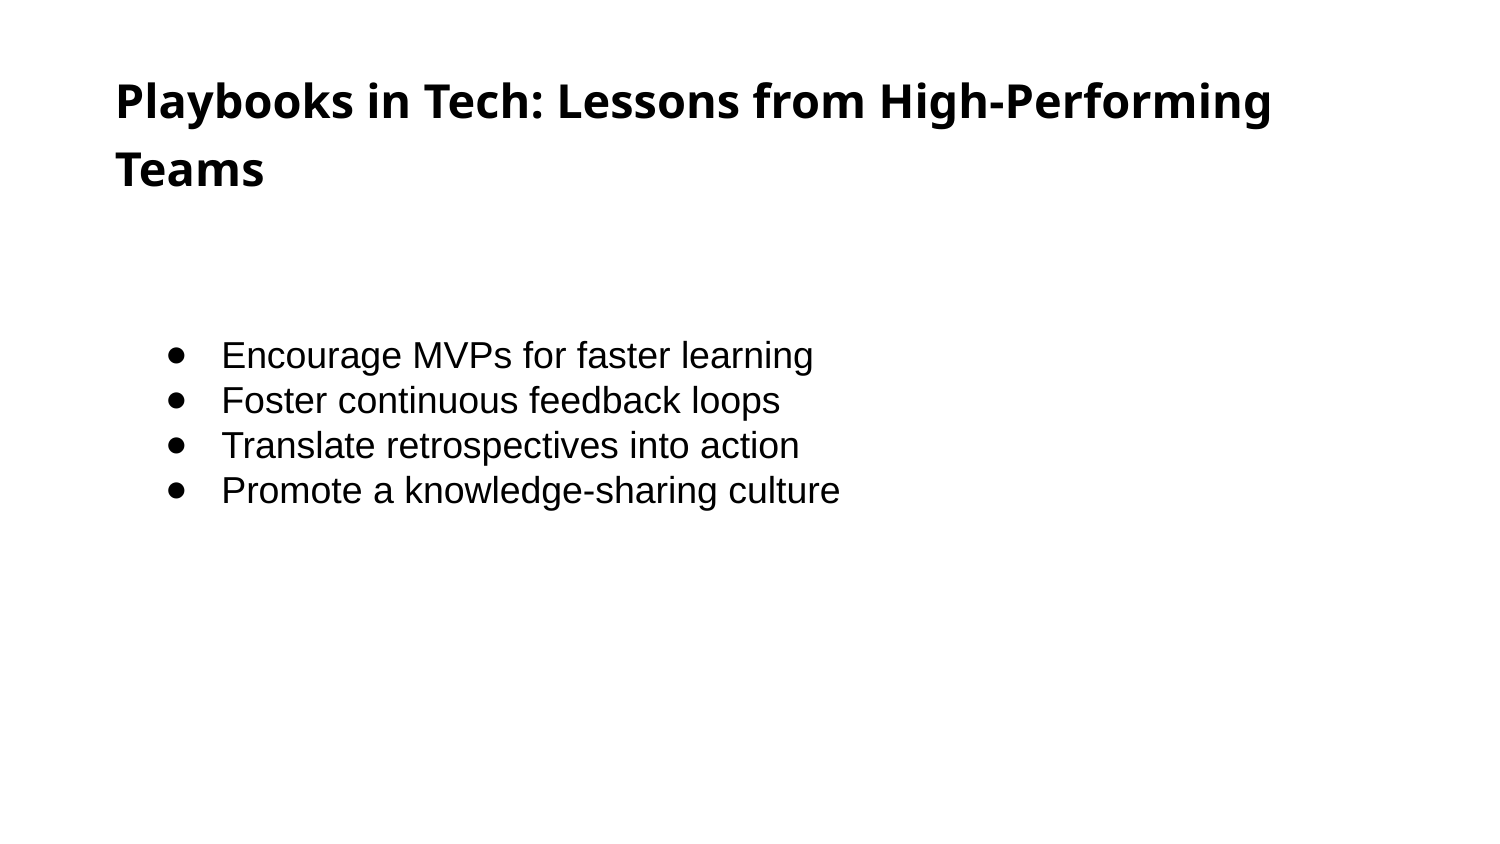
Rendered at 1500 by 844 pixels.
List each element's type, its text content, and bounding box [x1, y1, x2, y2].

text_box [99, 157, 655, 213]
title Playbooks in Tech: Lessons from High-Performing Teams [99, 99, 1307, 157]
text_box Encourage MVPs for faster learning Foster continuous feedback loops Translate retrospectives into action Promote a knowledge-sharing culture [131, 315, 1284, 526]
